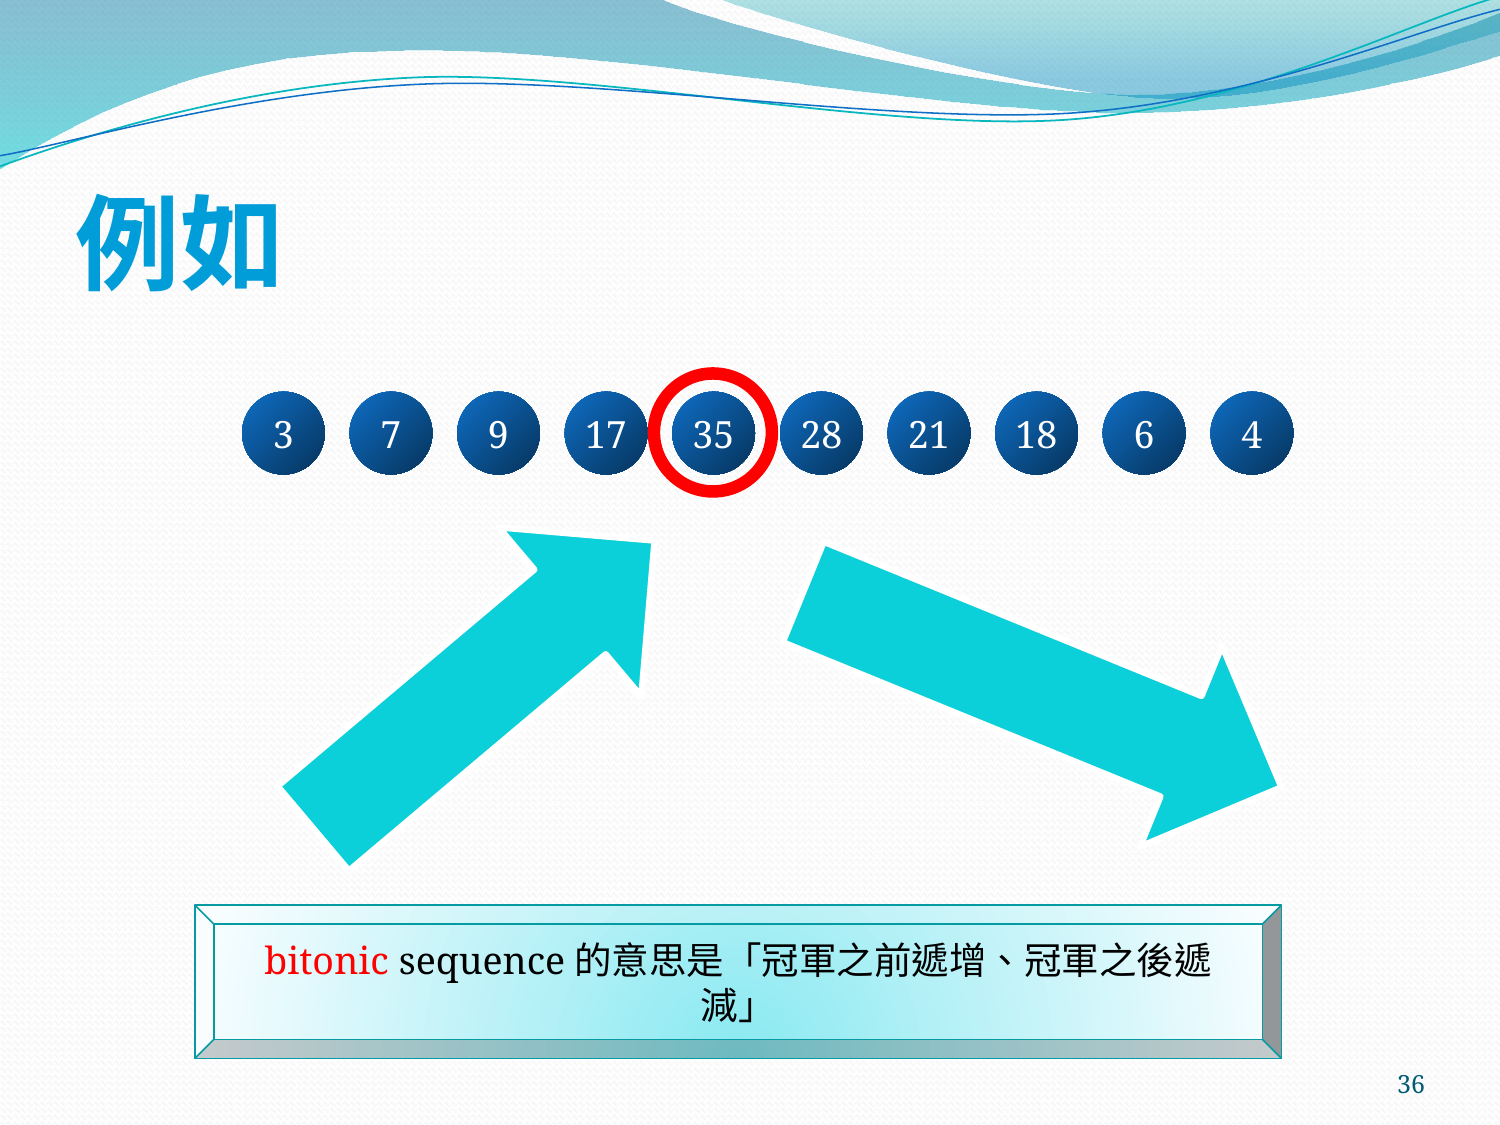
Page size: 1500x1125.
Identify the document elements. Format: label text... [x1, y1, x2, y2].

text_box 6 [1102, 391, 1186, 475]
text_box [653, 373, 772, 492]
text_box [779, 538, 1285, 850]
slide_number 36 [1299, 1042, 1425, 1103]
title 例如 [75, 115, 1425, 303]
text_box 4 [1210, 391, 1294, 475]
text_box 18 [995, 391, 1078, 475]
text_box bitonic sequence的意思是「冠軍之前遞增、冠軍之後遞減」 [194, 904, 1283, 1060]
text_box 21 [887, 391, 971, 475]
text_box 28 [780, 391, 863, 475]
text_box 7 [349, 391, 433, 475]
text_box 9 [457, 391, 540, 475]
text_box 17 [564, 391, 648, 475]
text_box [274, 524, 658, 874]
text_box 3 [242, 391, 325, 475]
